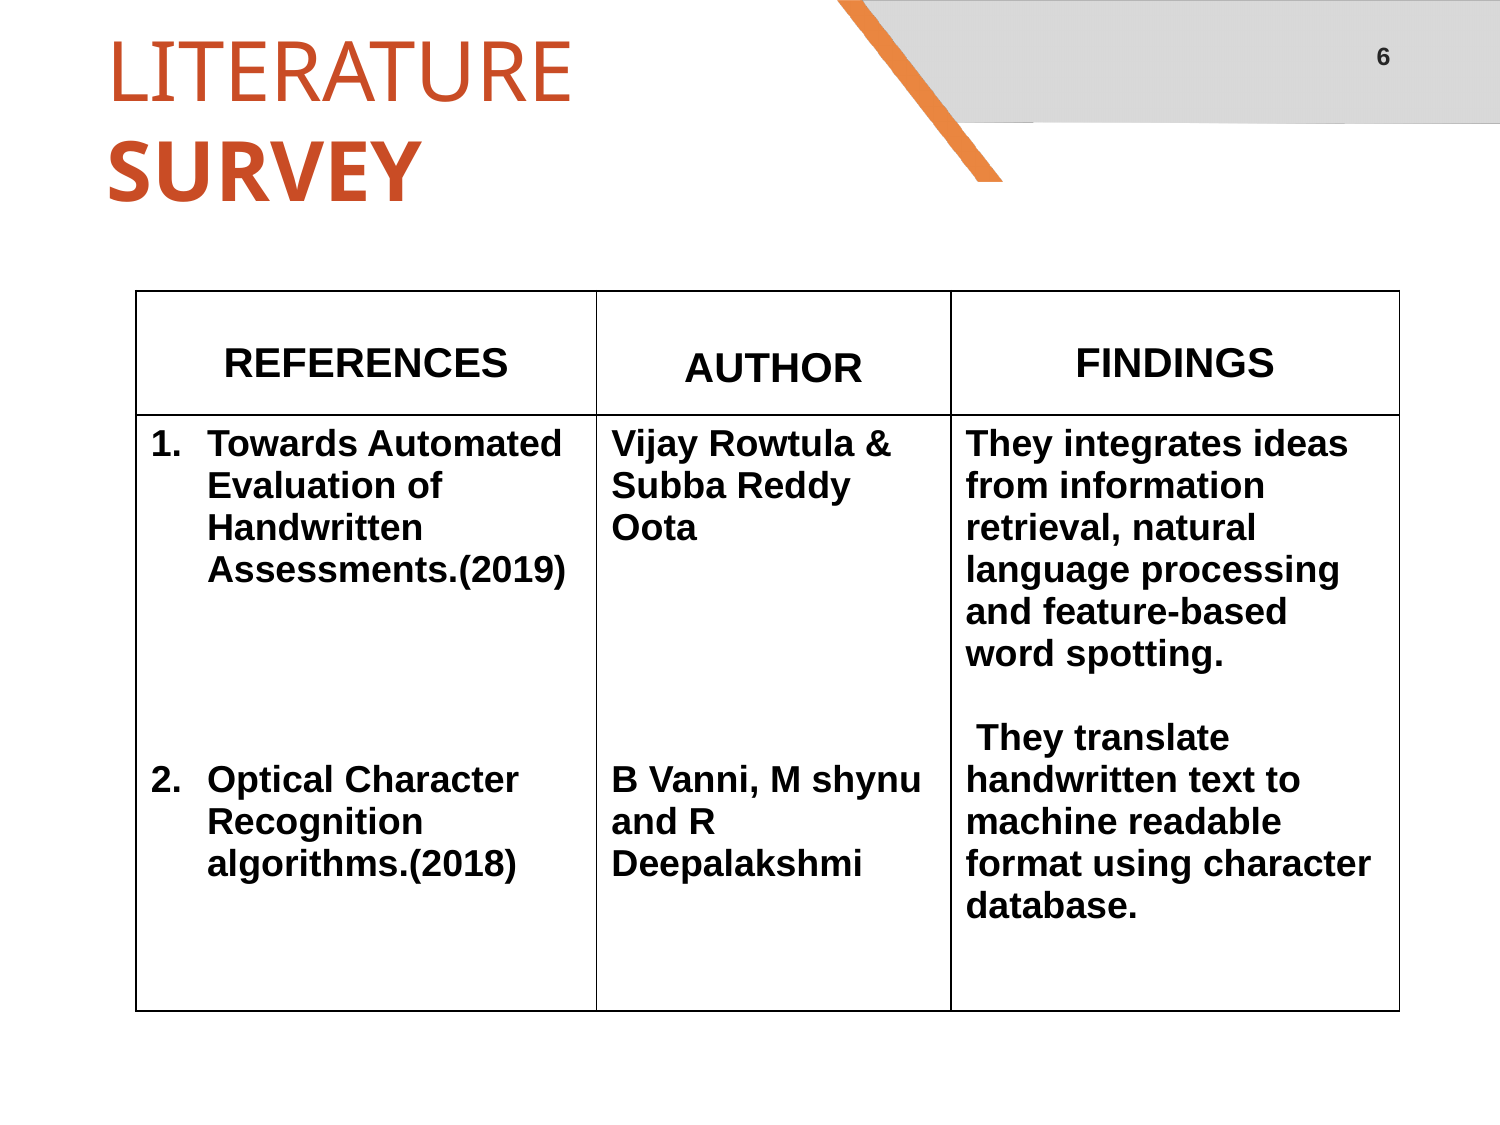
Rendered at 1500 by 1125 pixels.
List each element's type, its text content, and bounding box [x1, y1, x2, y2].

table_cell They integrates ideas from information retrieval, natural language processing and feature-based word spotting. They translate handwritten text to machine readable format using character database. [952, 416, 1399, 1010]
table_header FINDINGS [952, 292, 1399, 414]
table_header REFERENCES [137, 292, 596, 414]
table_cell Towards Automated Evaluation of Handwritten Assessments.(2019) Optical Character Recognition algorithms.(2018) [137, 416, 596, 1010]
slide_number 6 [1342, 28, 1425, 78]
table_cell Vijay Rowtula & Subba Reddy Oota B Vanni, M shynu and R Deepalakshmi [597, 416, 950, 1010]
title LITERATURE SURVEY [76, 62, 880, 174]
picture [837, 0, 1500, 182]
table_header AUTHOR [597, 292, 950, 414]
